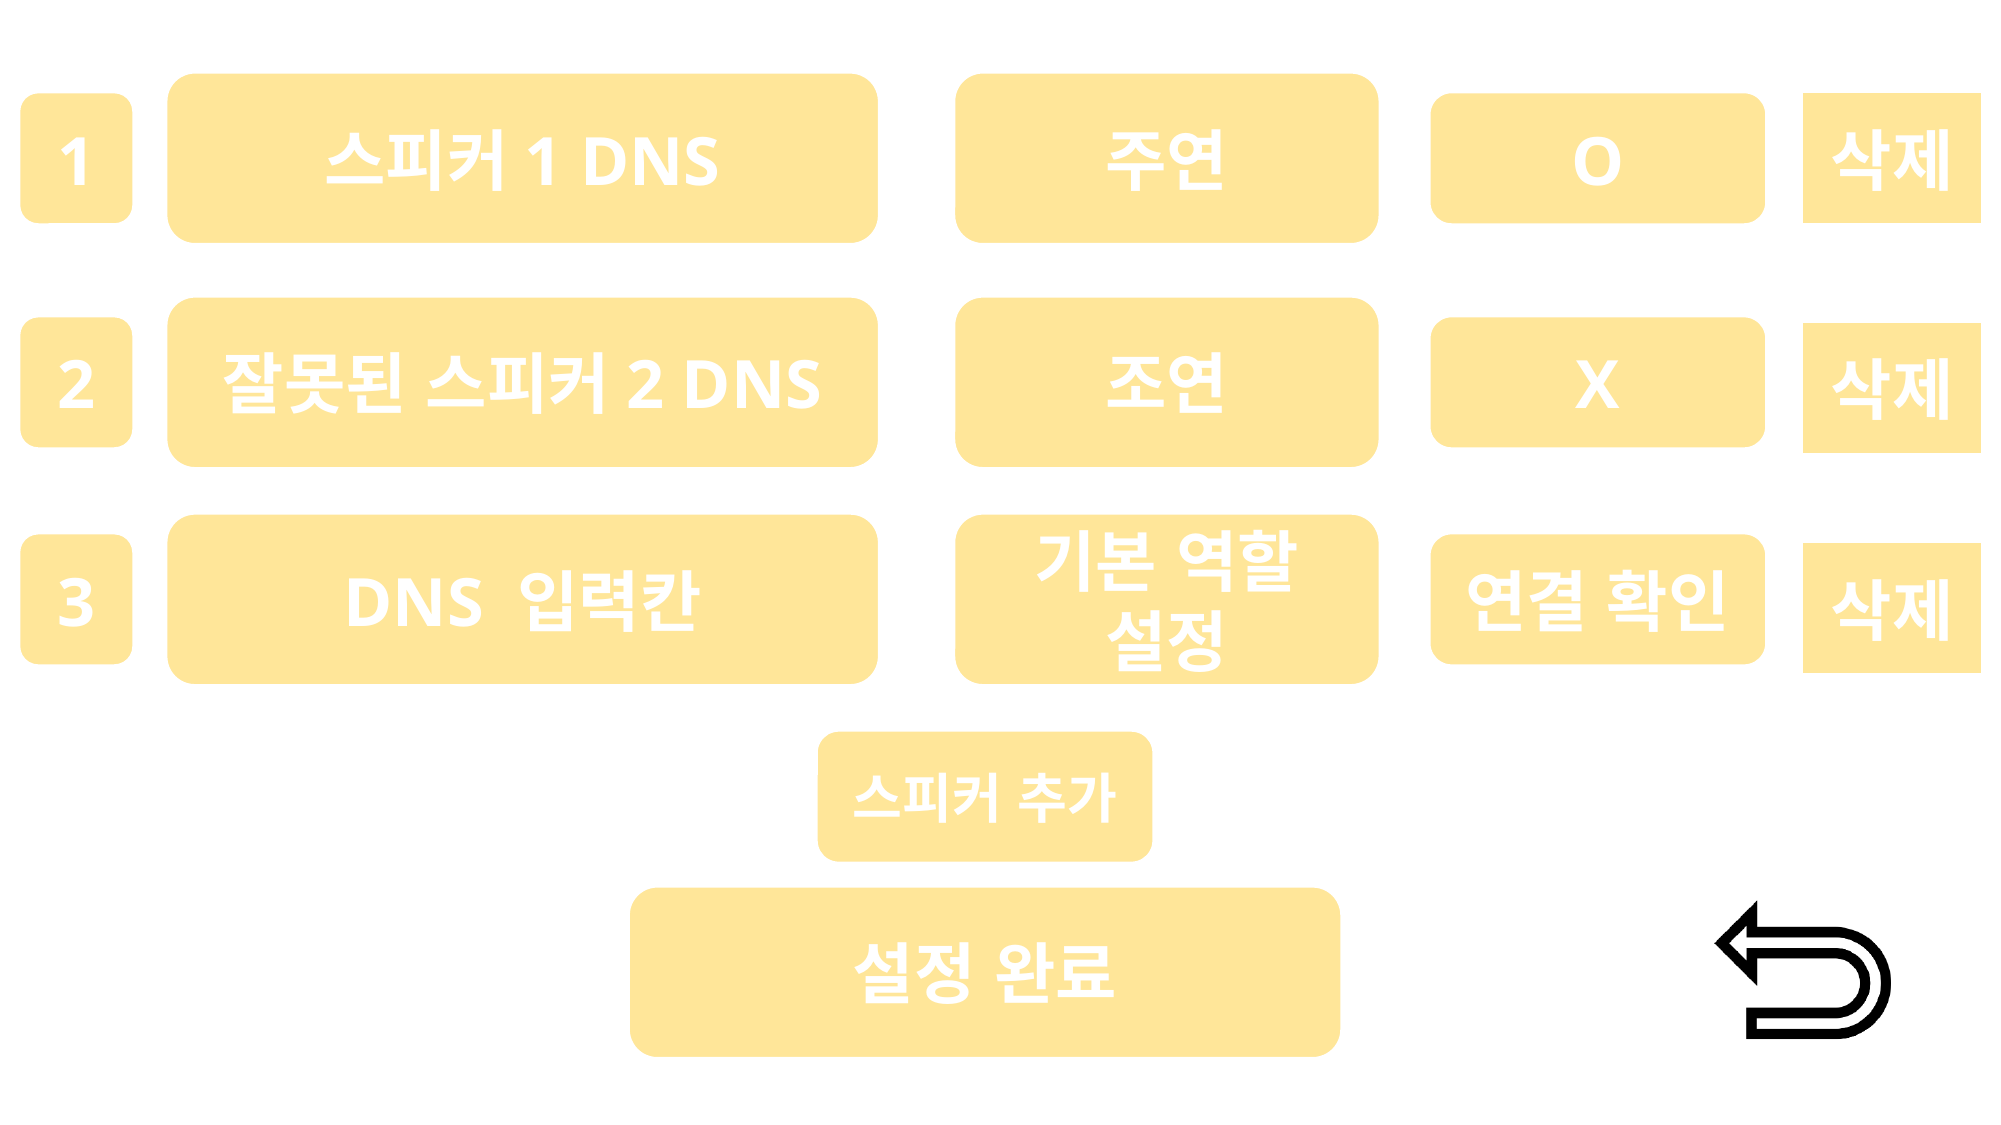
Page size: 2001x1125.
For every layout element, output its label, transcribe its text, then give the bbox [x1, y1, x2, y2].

text_box 스피커 추가 [815, 729, 1155, 864]
picture [1714, 881, 1891, 1058]
text_box O [1428, 91, 1768, 226]
text_box 스피커1 DNS [165, 71, 880, 246]
text_box 3 [18, 532, 135, 667]
text_box 삭제 [1801, 541, 1983, 675]
text_box DNS 입력칸 [165, 512, 880, 687]
text_box X [1428, 315, 1768, 450]
text_box 잘못된 스피커2 DNS [165, 295, 880, 470]
text_box 조연 [953, 295, 1381, 470]
text_box 1 [18, 91, 135, 226]
subtitle [216, 238, 1717, 510]
text_box 연결 확인 [1428, 532, 1768, 667]
text_box 2 [18, 315, 135, 450]
text_box 기본 역할 설정 [953, 512, 1381, 687]
text_box 주연 [953, 71, 1381, 246]
text_box 삭제 [1801, 91, 1983, 225]
text_box 삭제 [1801, 321, 1983, 455]
text_box 설정 완료 [627, 885, 1343, 1060]
